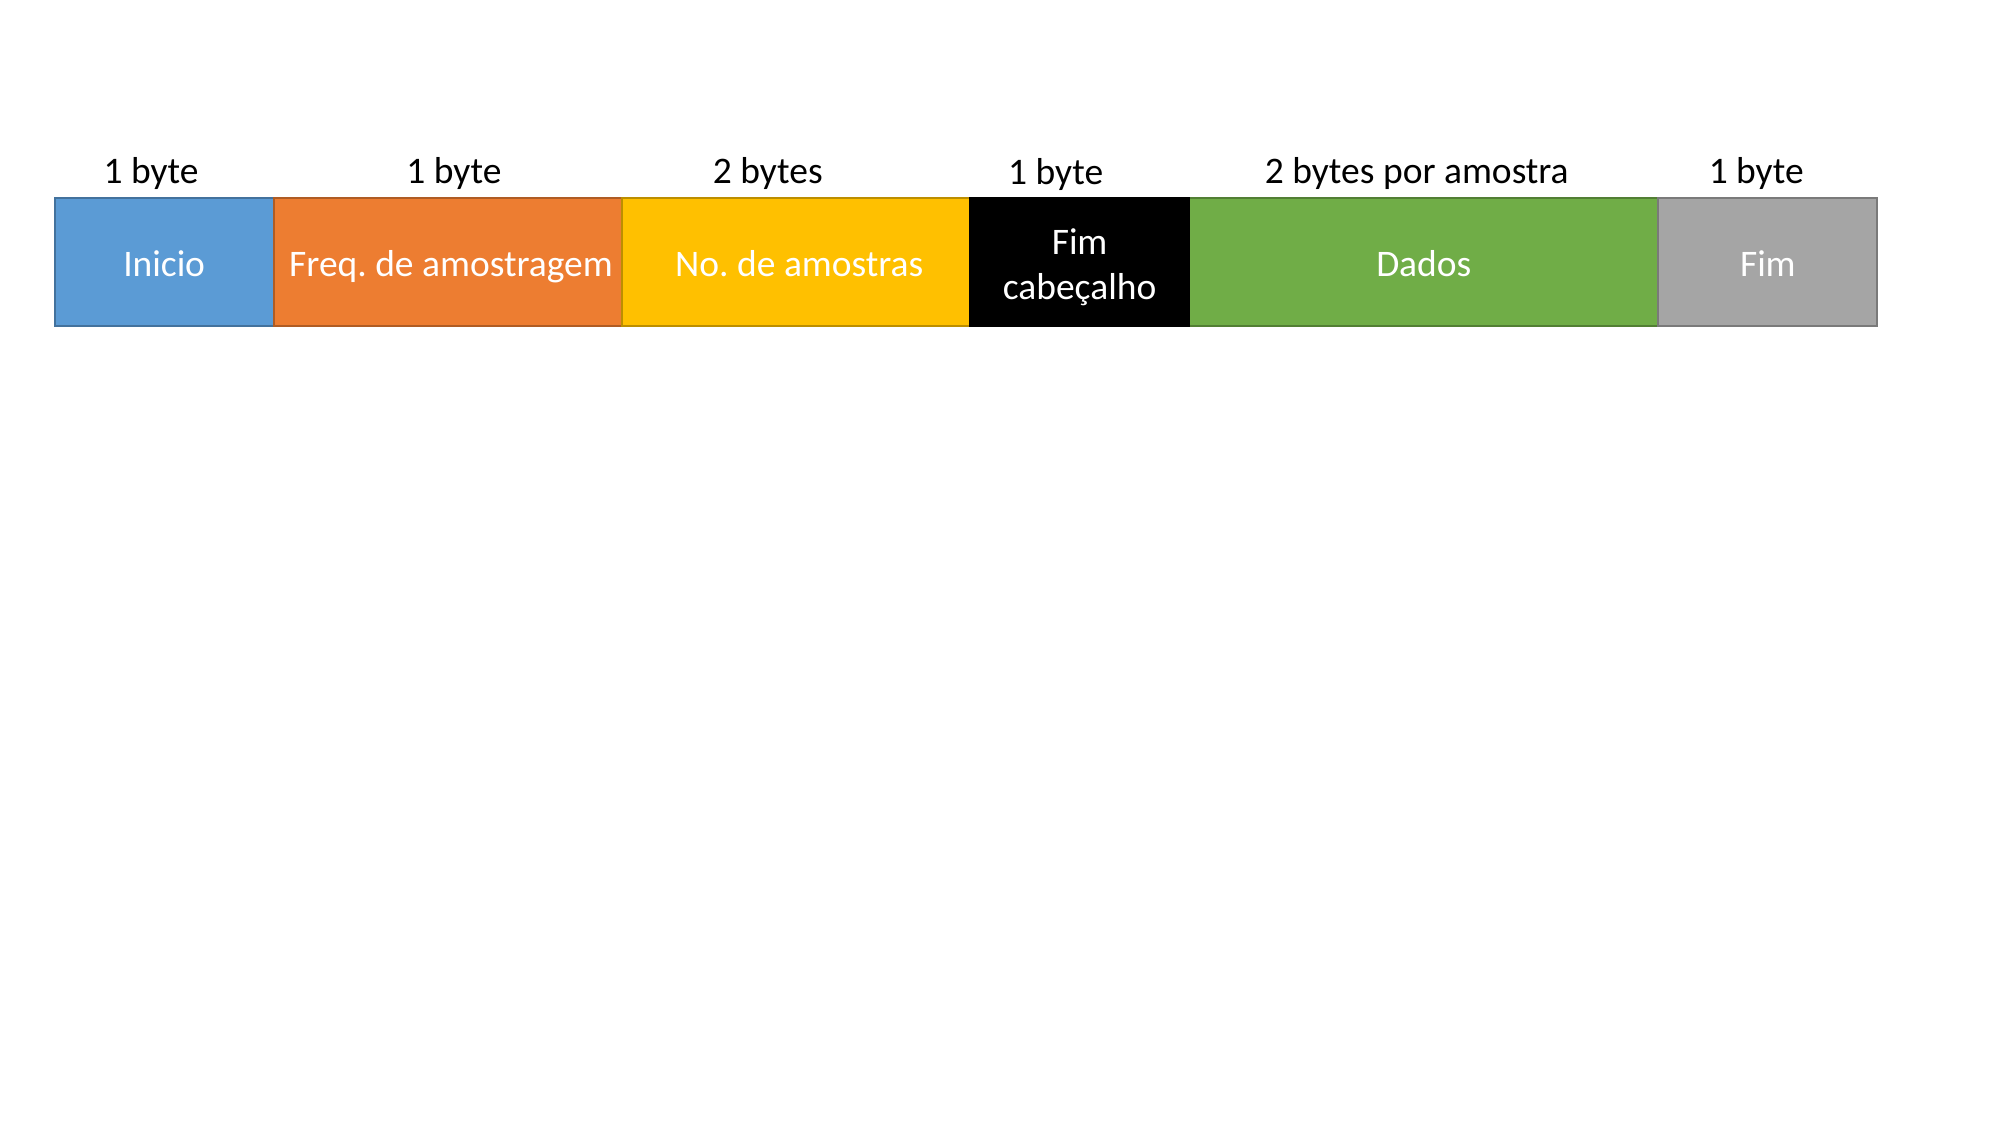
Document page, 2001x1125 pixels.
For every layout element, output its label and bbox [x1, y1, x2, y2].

text_box [54, 139, 1897, 327]
